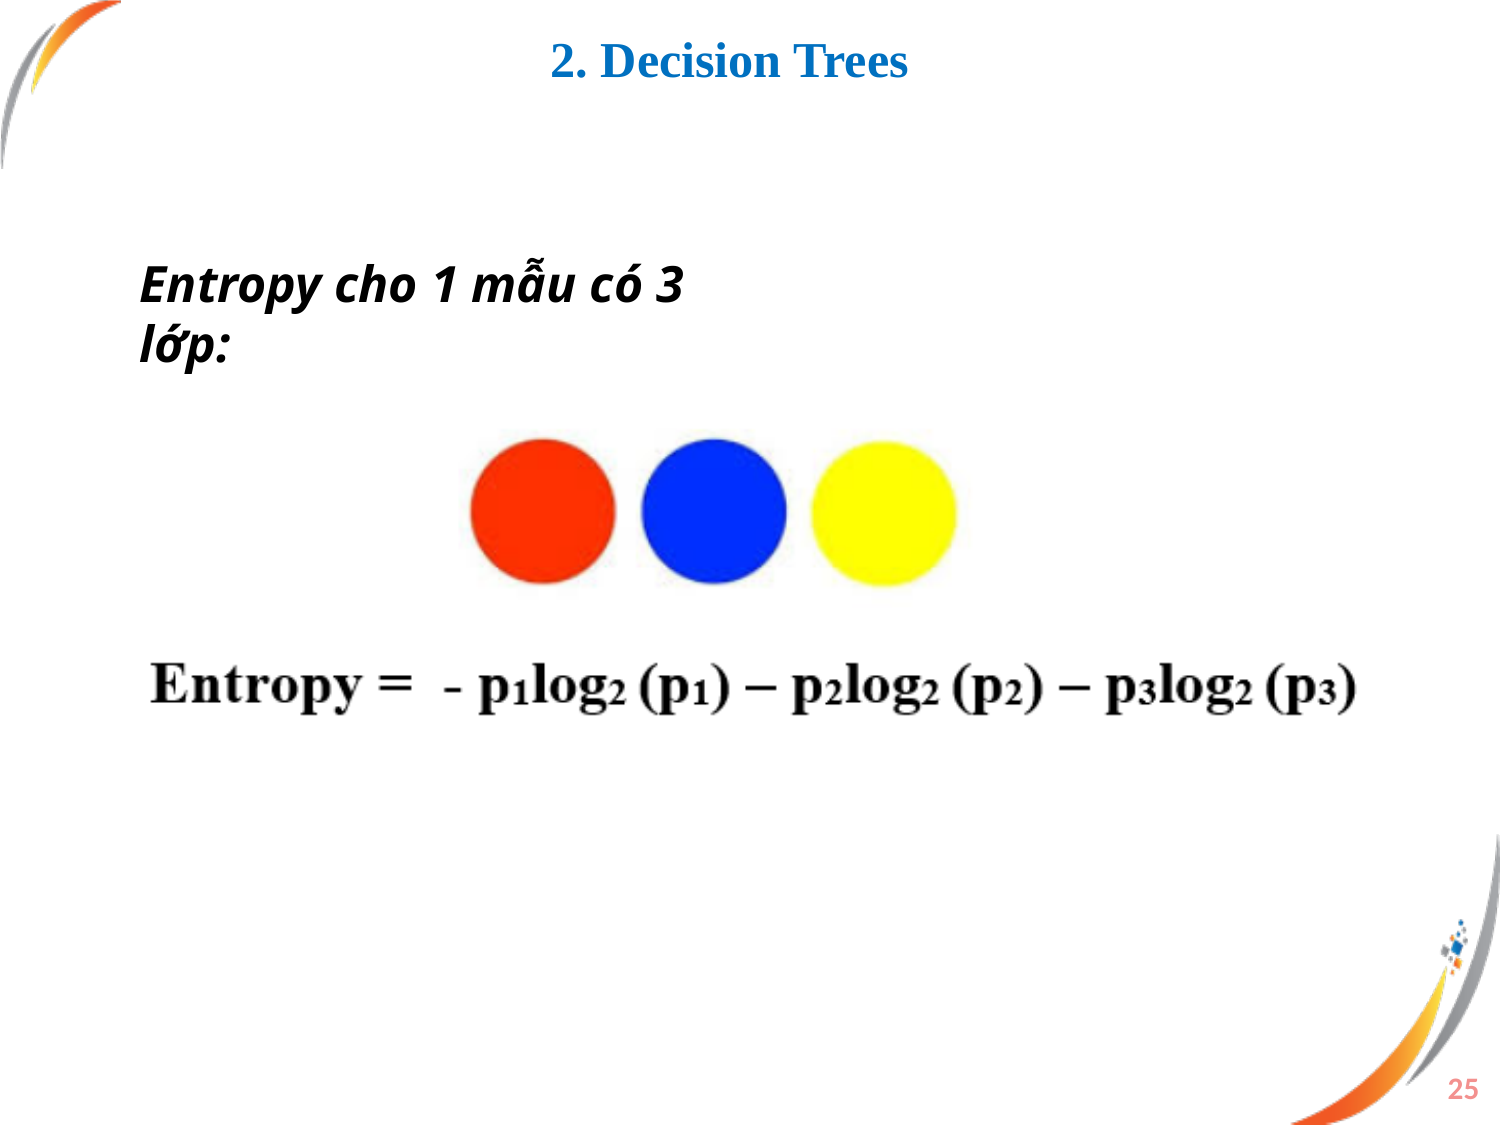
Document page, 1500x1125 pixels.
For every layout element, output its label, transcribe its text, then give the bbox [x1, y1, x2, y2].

picture [457, 410, 1002, 616]
picture [1290, 834, 1500, 1125]
title 2. Decision Trees [135, 0, 1325, 96]
picture [0, 0, 121, 169]
slide_number 25 [1156, 1057, 1495, 1117]
picture [135, 645, 1396, 732]
text_box Entropy cho 1 mẫu có 3 lớp: [124, 245, 772, 380]
